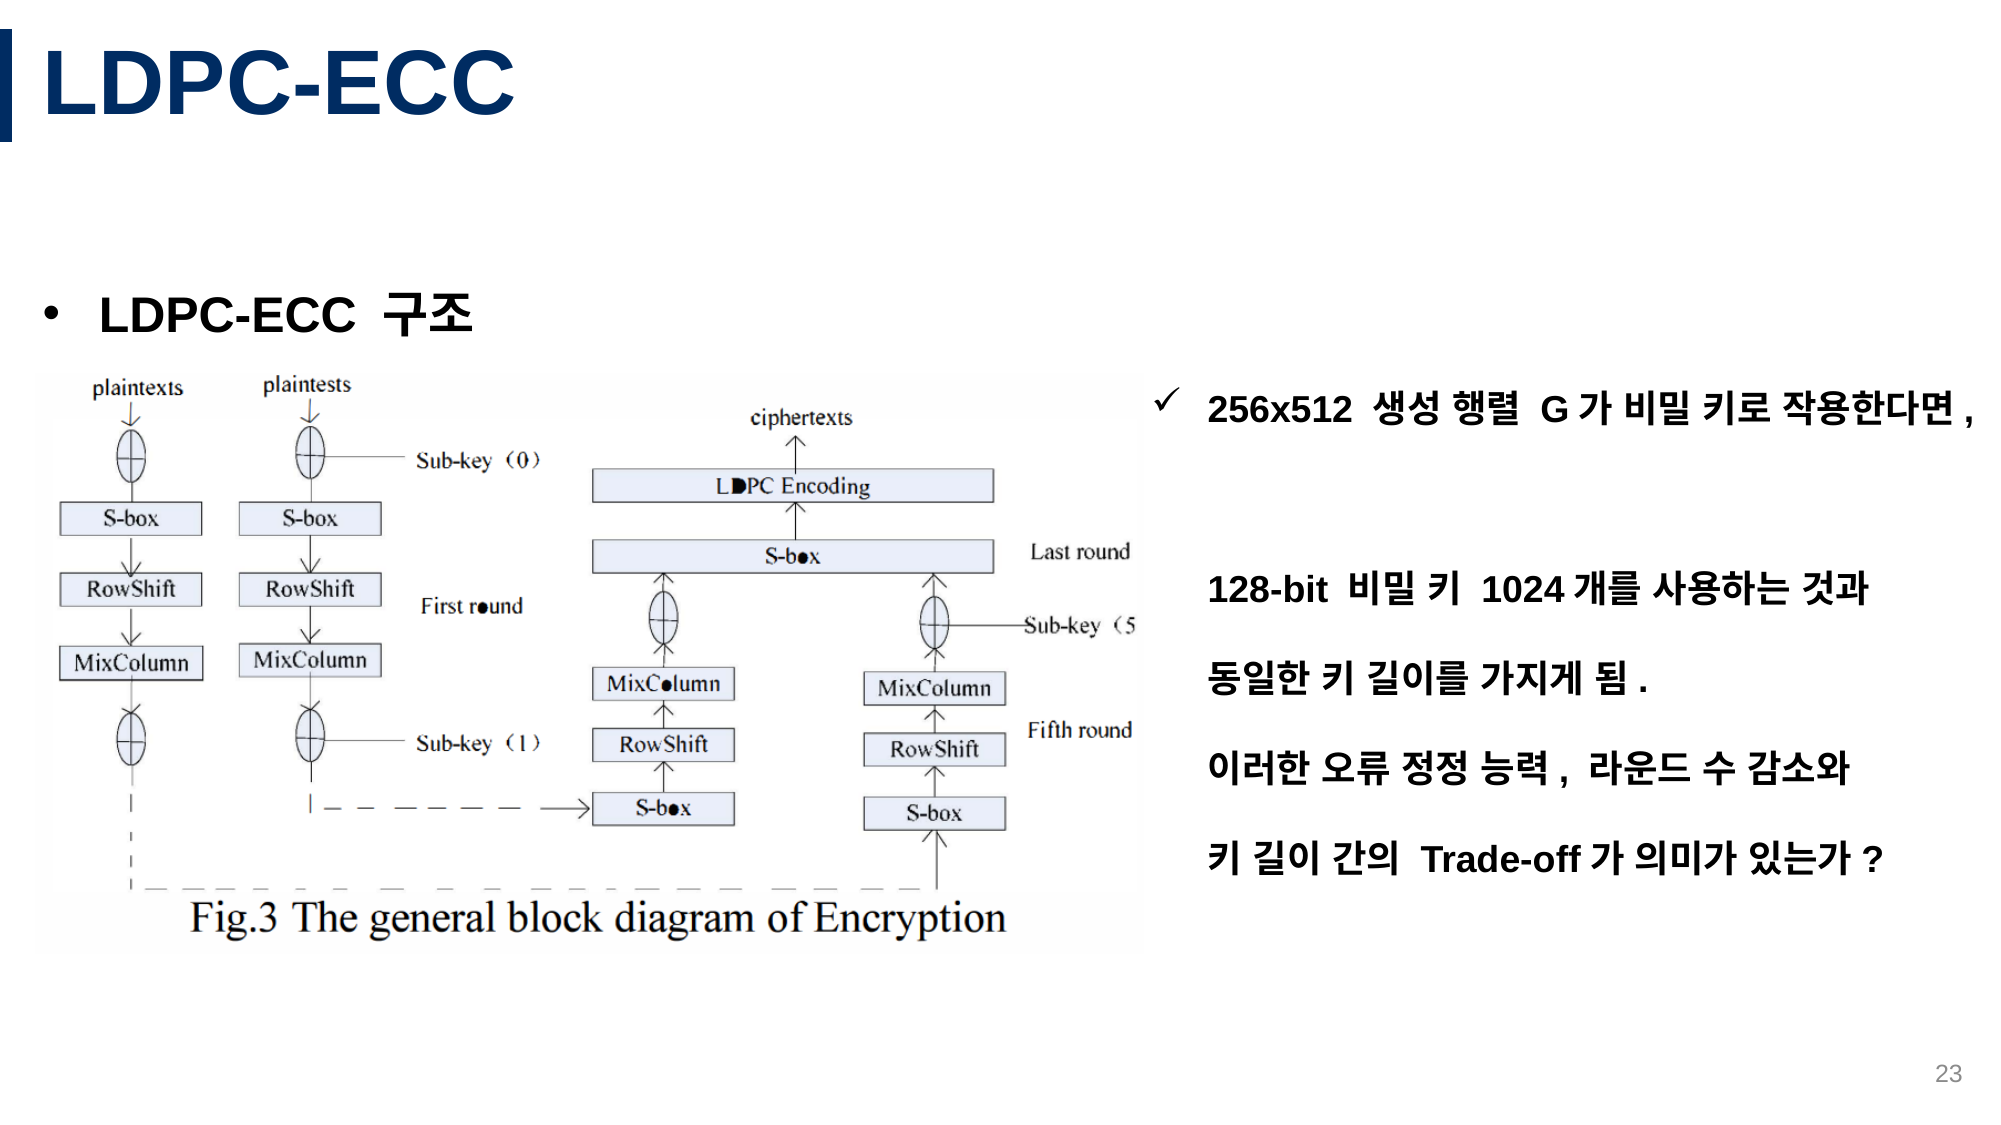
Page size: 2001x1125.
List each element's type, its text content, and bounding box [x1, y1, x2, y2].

text_box 256x512 생성 행렬 G가 비밀 키로 작용한다면, 128-bit 비밀 키 1024개를 사용하는 것과 동일한 키 길이를 가지게 됨. 이러한 오류 정정 능력, 라운드 수 감소와 키 길이 간의 Trade-off가 의미가 있는가? [1136, 332, 1993, 888]
text_box LDPC-ECC 구조 [27, 215, 2000, 350]
slide_number 23 [1527, 1042, 1978, 1103]
picture [35, 373, 1144, 954]
title LDPC-ECC [27, 28, 2000, 142]
